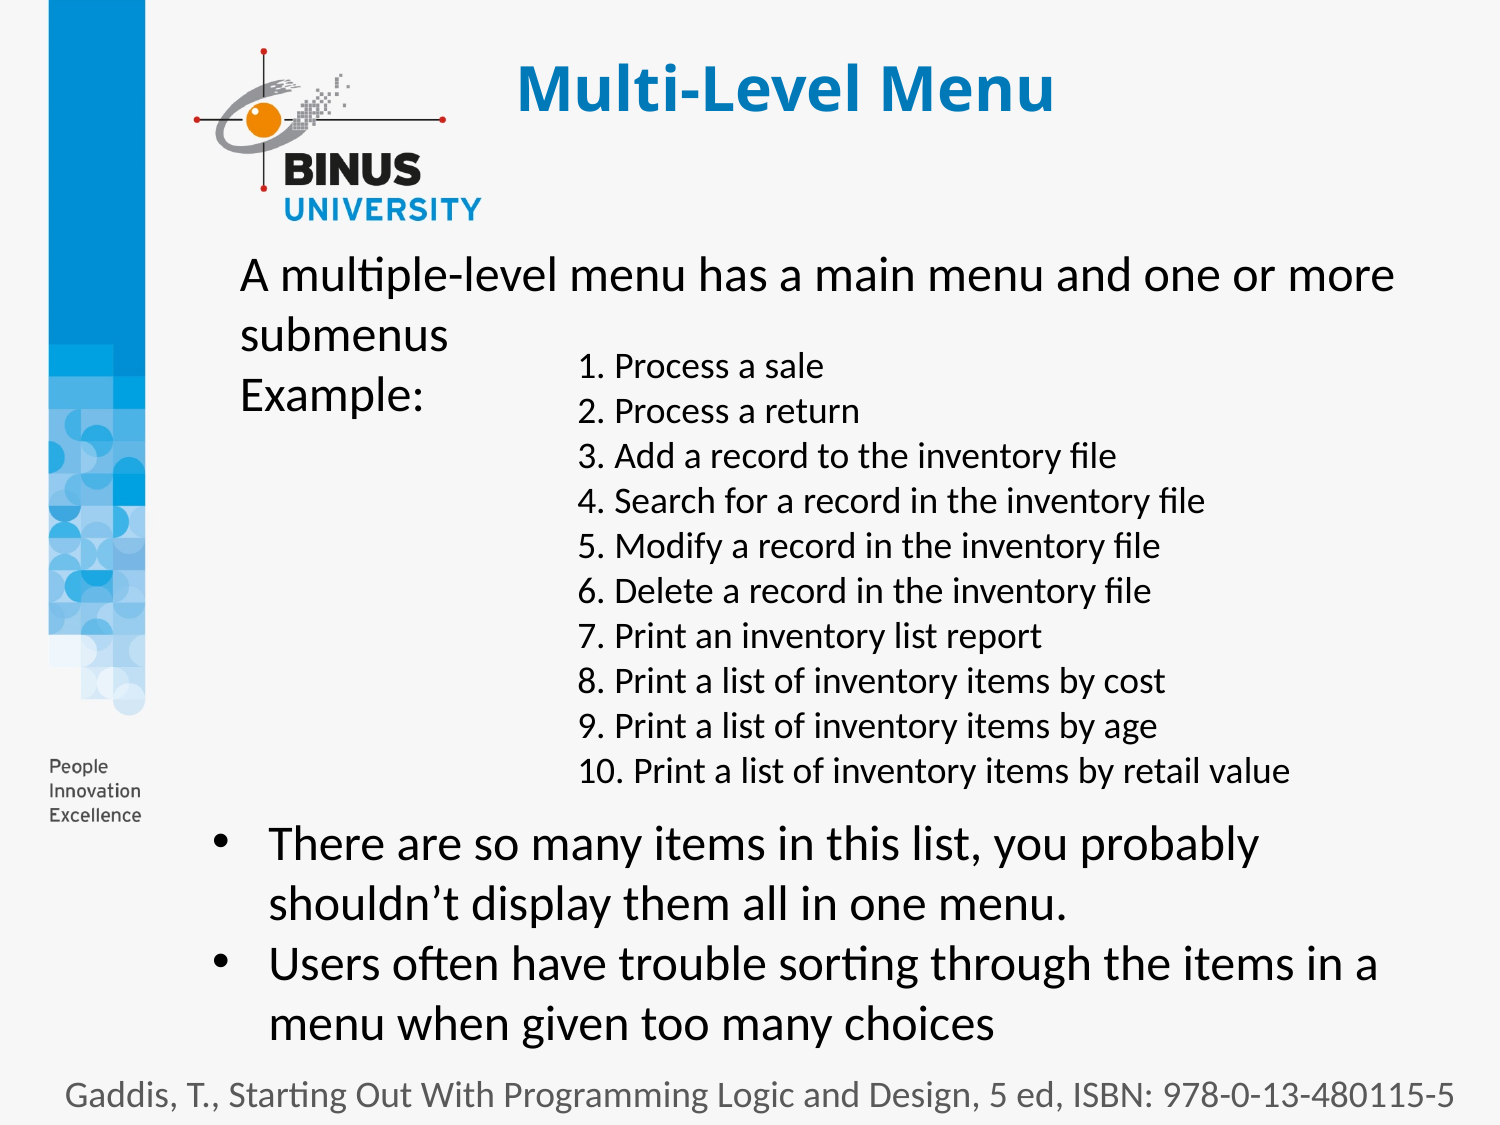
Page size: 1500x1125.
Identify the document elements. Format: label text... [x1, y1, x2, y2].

text_box There are so many items in this list, you probably shouldn’t display them all in one menu. Users often have trouble sorting through the items in a menu when given too many choices [197, 803, 1453, 1058]
picture [0, 0, 1500, 845]
text_box Gaddis, T., Starting Out With Programming Logic and Design, 5 ed, ISBN: 978-0-13-480115-5 [50, 1062, 1500, 1125]
title Multi-Level Menu [500, 21, 1500, 152]
text_box A multiple-level menu has a main menu and one or more submenus Example: [225, 233, 1425, 429]
text_box 1. Process a sale 2. Process a return 3. Add a record to the inventory file 4. Search for a record in the inventory file 5. Modify a record in the inventory file 6. Delete a record in the inventory file 7. Print an inventory list report 8. Print a list of inventory items by cost 9. Print a list of inventory items by age 10. Print a list of inventory items by retail value [562, 333, 1363, 799]
